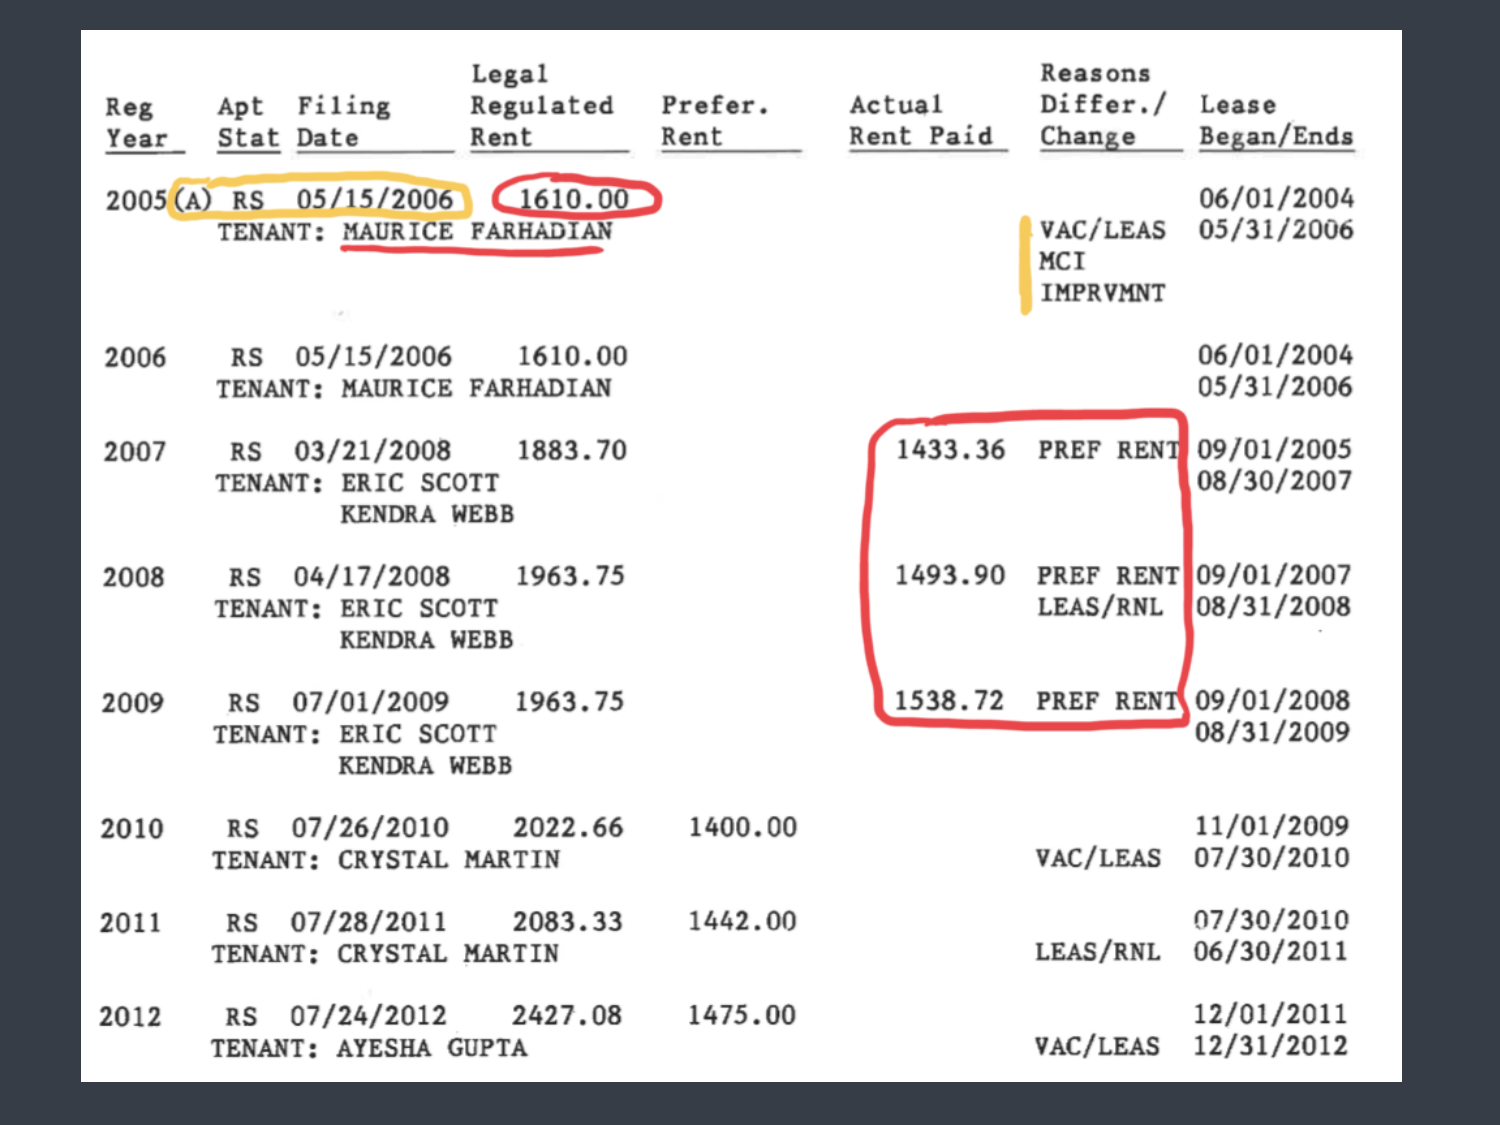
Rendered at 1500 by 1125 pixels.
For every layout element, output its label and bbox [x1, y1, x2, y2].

picture [81, 29, 1402, 1082]
